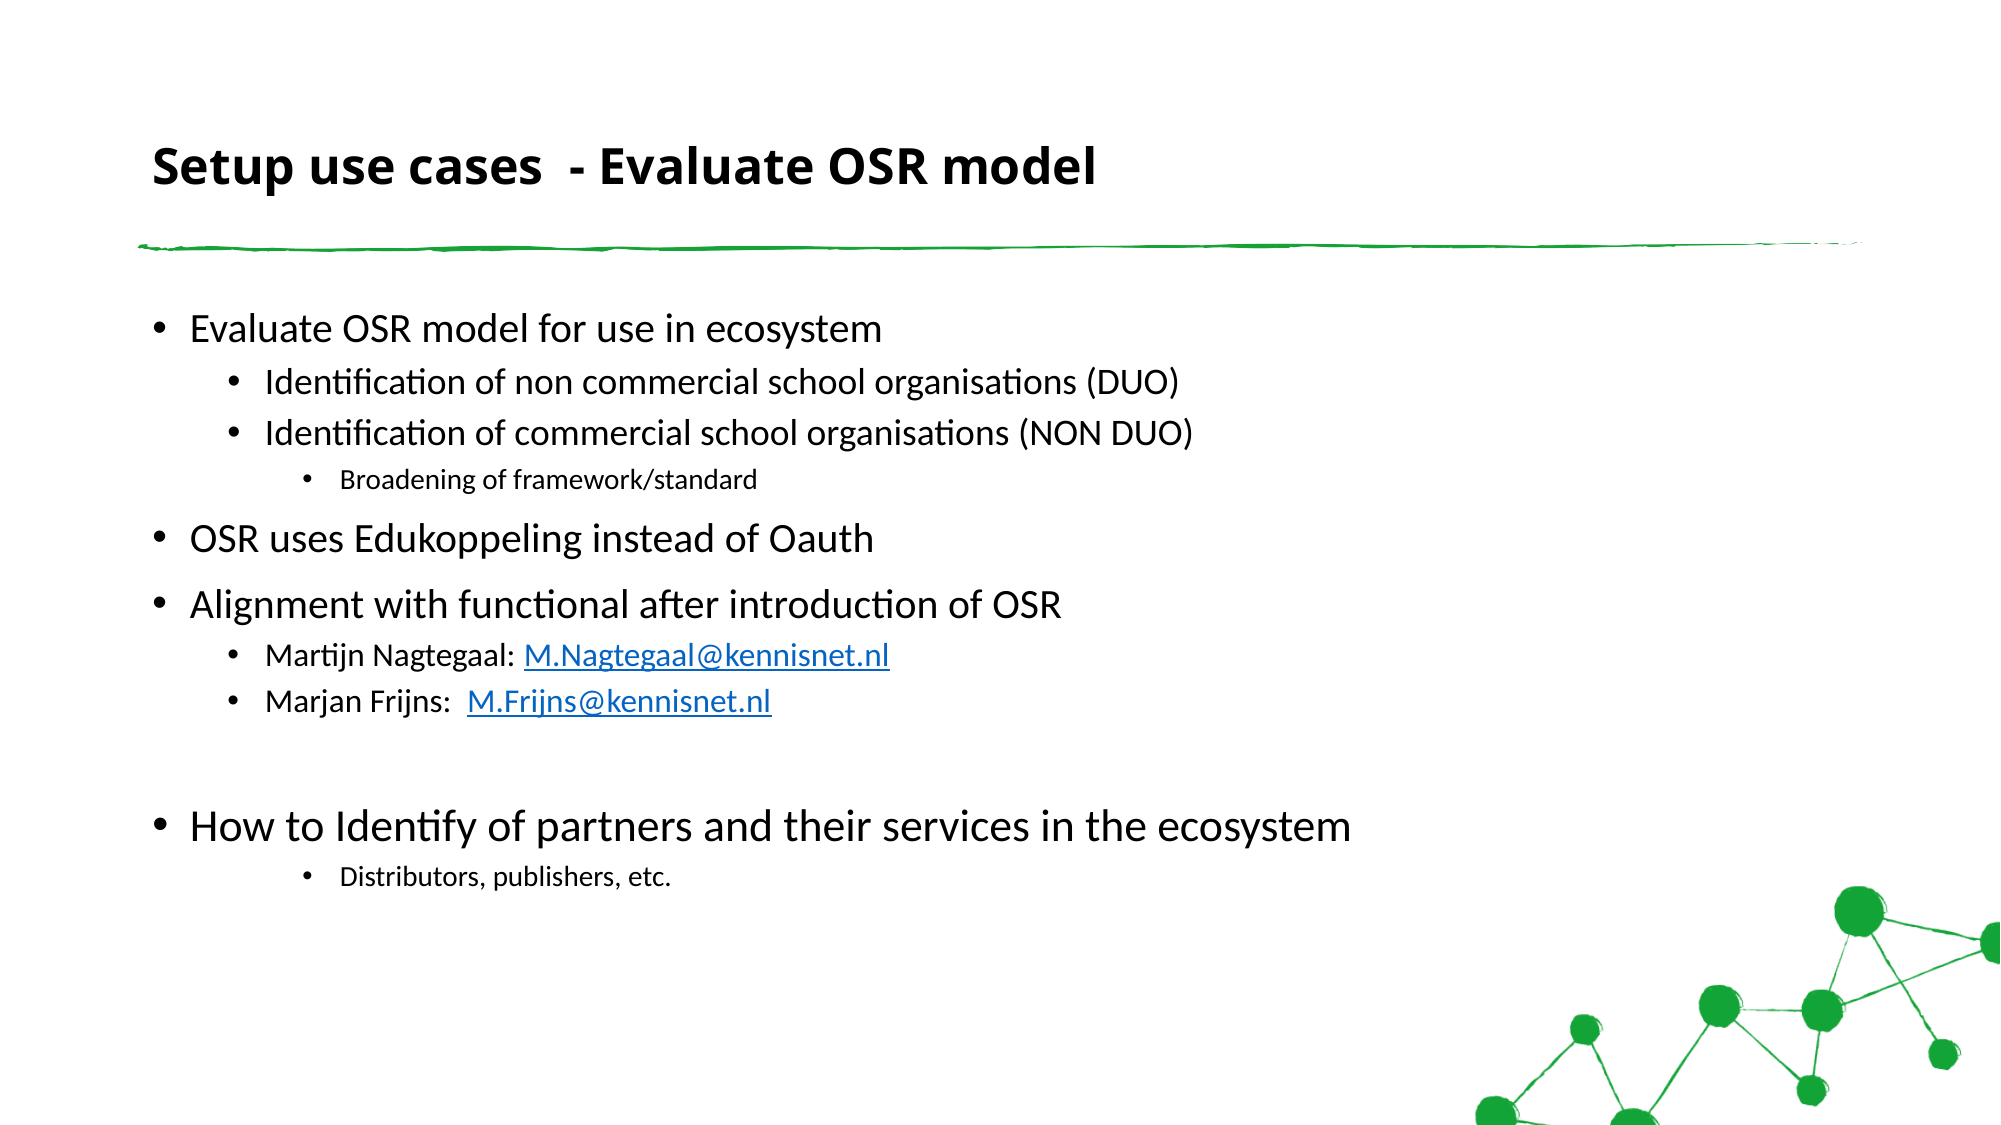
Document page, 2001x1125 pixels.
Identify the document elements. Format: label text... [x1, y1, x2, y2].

title Setup use cases - Evaluate OSR model [137, 59, 1863, 278]
picture [1473, 885, 2000, 1125]
list Evaluate OSR model for use in ecosystem Identification of non commercial school organisations (DUO) Identification of commercial school organisations (NON DUO) Broadening of framework/standard OSR uses Edukoppeling instead of Oauth Alignment with functional after introduction of OSR Martijn Nagtegaal: M.Nagtegaal@kennisnet.nl Marjan Frijns: M.Frijns@kennisnet.nl How to Identify of partners and their services in the ecosystem Distributors, publishers, etc. [137, 299, 1863, 1014]
